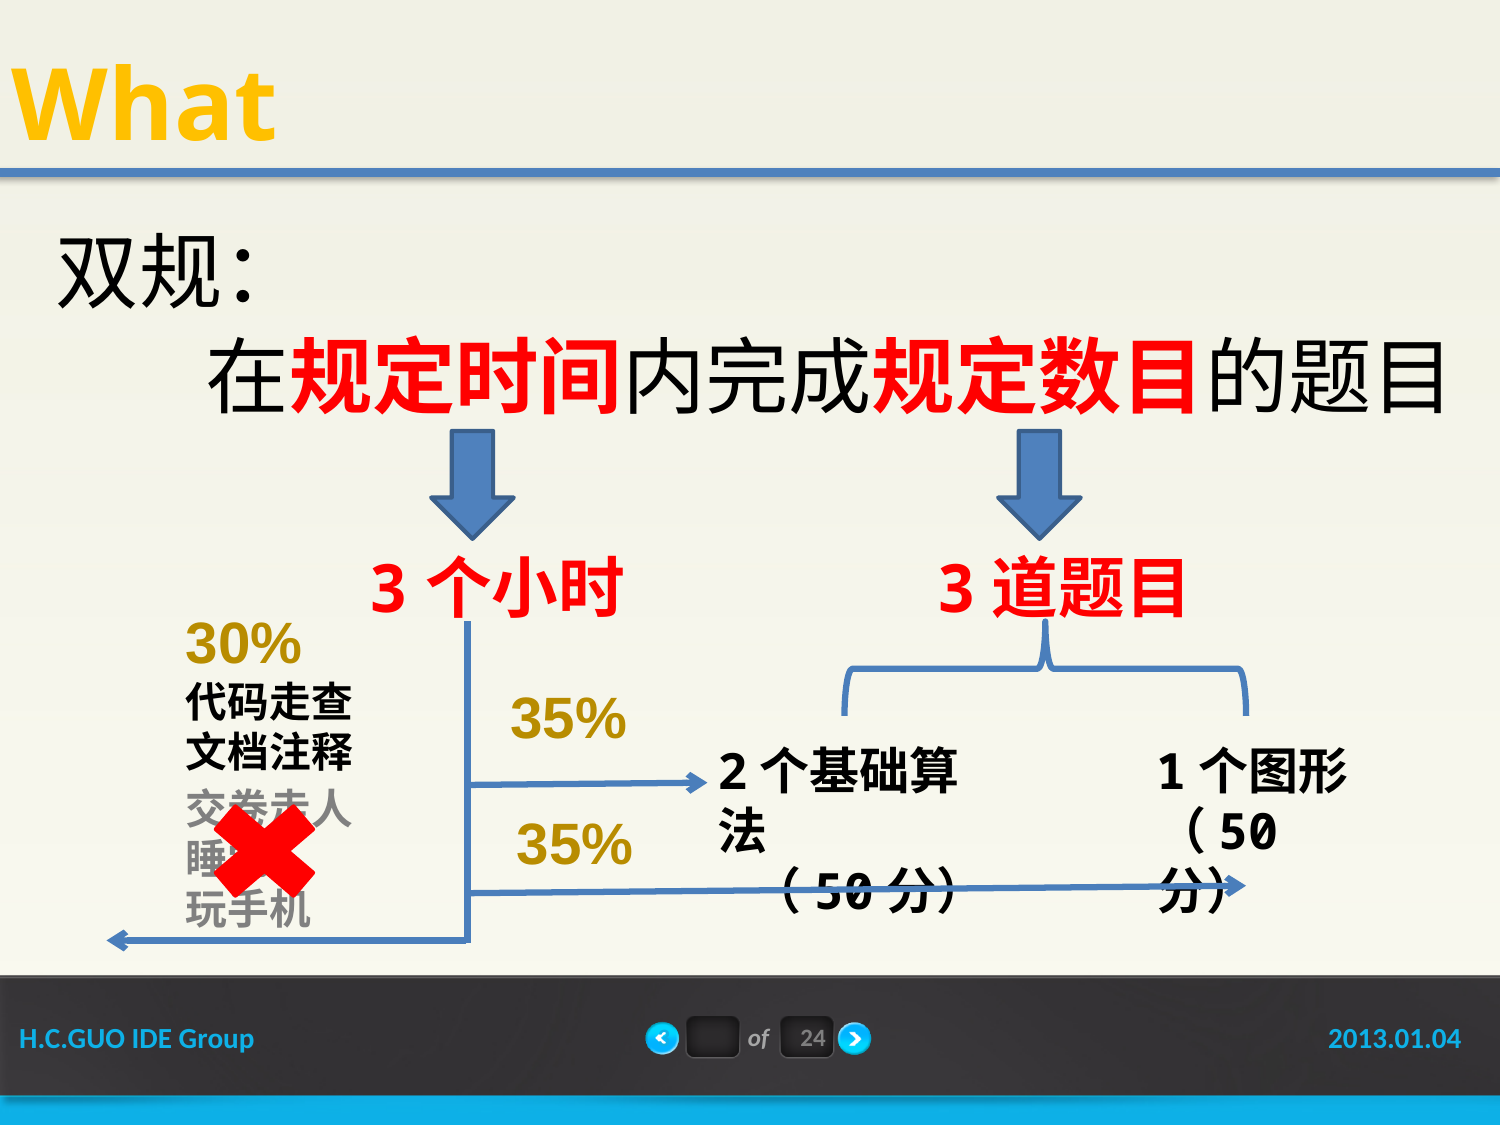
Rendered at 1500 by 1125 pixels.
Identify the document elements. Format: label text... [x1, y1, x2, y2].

text_box 1个图形（50分） [1141, 732, 1388, 928]
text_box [466, 782, 708, 786]
text_box 交卷走人 睡觉 玩手机 [171, 775, 372, 939]
text_box 2013.01.04 [1104, 997, 1477, 1076]
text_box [353, 430, 656, 635]
text_box 30% 代码走查 文档注释 [171, 597, 431, 783]
text_box 35% [495, 673, 662, 758]
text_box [920, 430, 1223, 635]
picture [0, 0, 1500, 168]
text_box 35% [501, 798, 668, 884]
text_box 2个基础算法 （50分） [702, 902, 1011, 928]
text_box 3 [642, 1014, 679, 1019]
text_box 3 [747, 1014, 773, 1059]
text_box 双规： 在规定时间内完成规定数目的题目 [41, 207, 1477, 941]
text_box H.C.GUO IDE Group [4, 997, 377, 1076]
text_box 2个基础算法 （50分） [702, 732, 1011, 884]
text_box [843, 644, 1247, 716]
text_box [465, 885, 1247, 894]
text_box [213, 804, 316, 898]
text_box What [0, 5, 1105, 195]
picture [0, 177, 1500, 1096]
